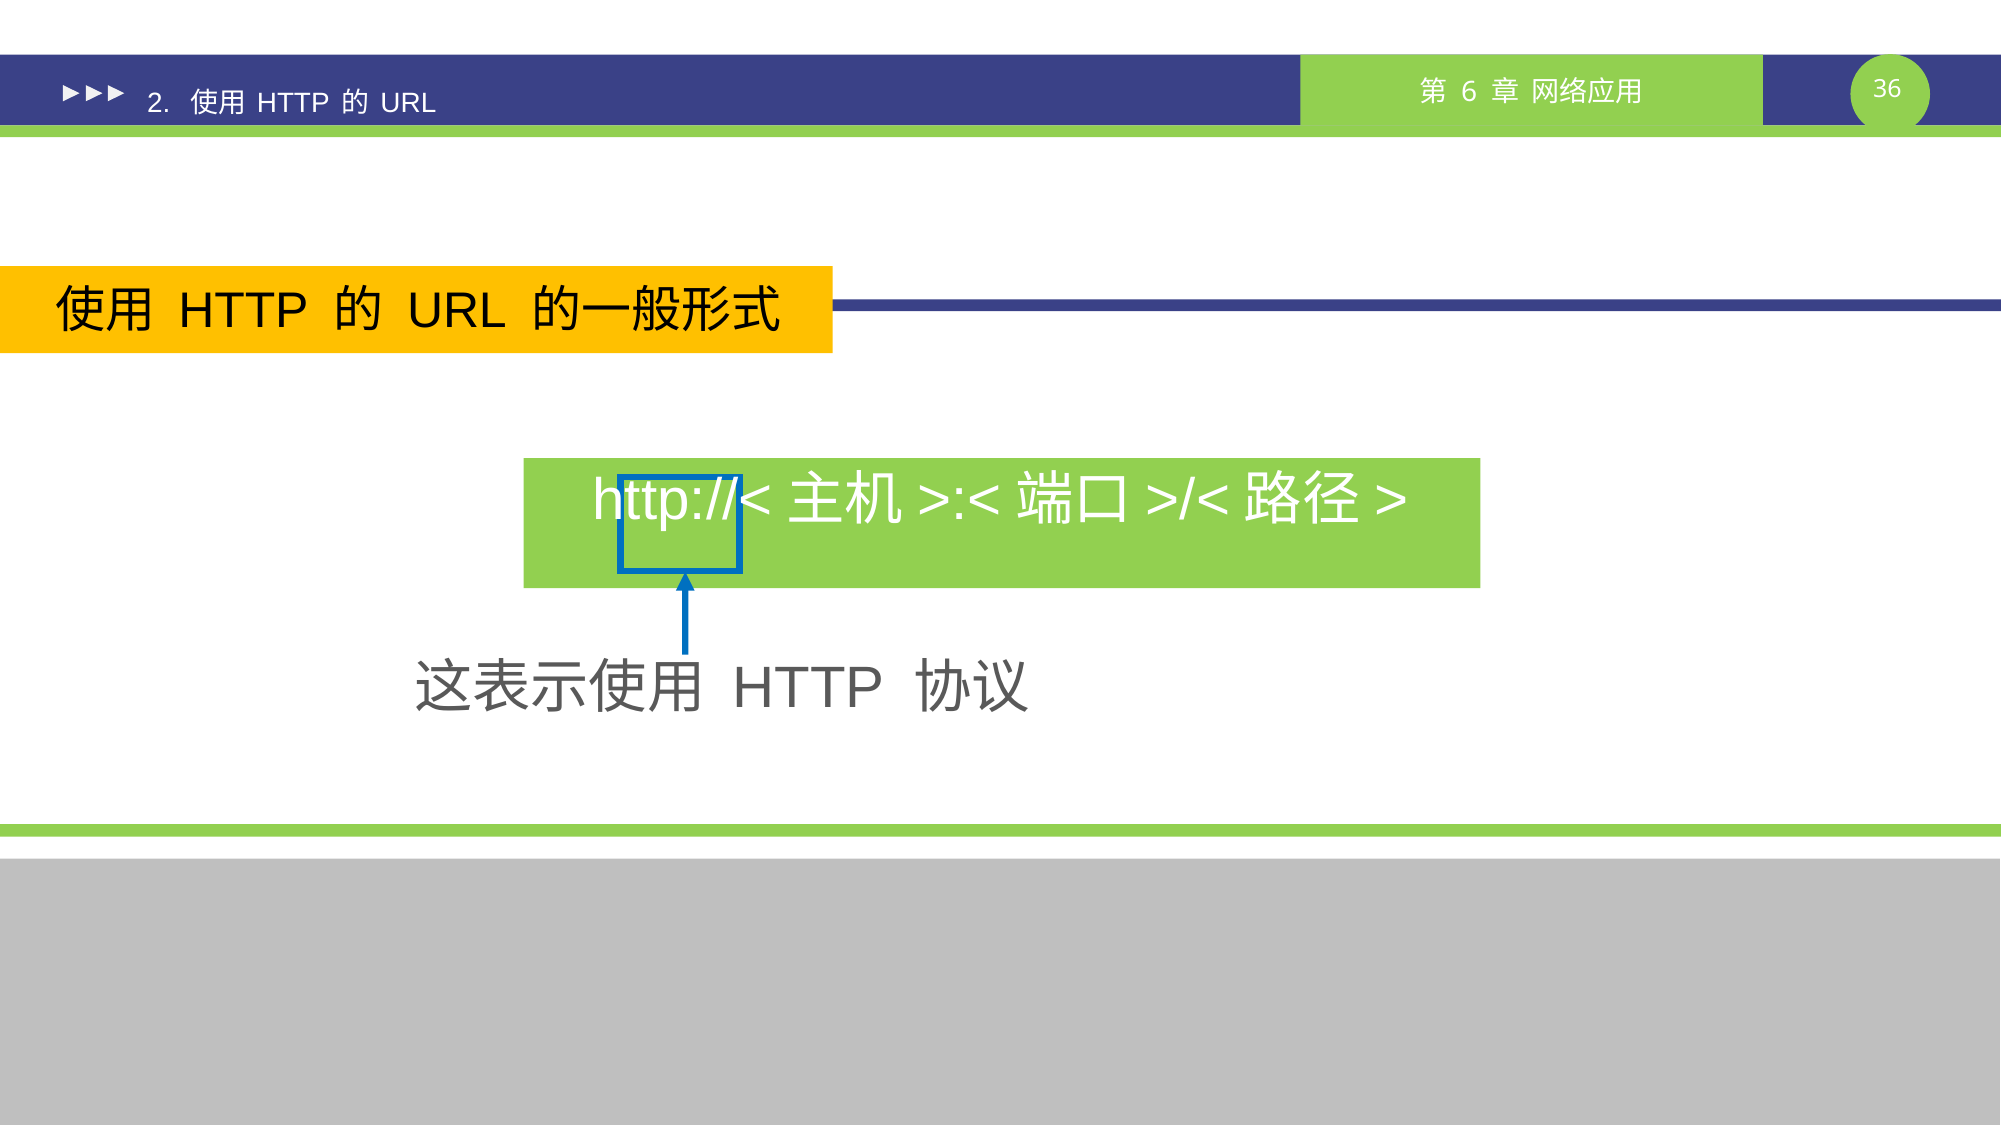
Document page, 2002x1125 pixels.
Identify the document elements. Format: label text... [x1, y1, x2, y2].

text_box [0, 264, 100, 355]
title 2. 使用 HTTP 的 URL [127, 57, 1003, 129]
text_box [407, 477, 1037, 729]
text_box [0, 822, 100, 839]
text_box 使用 HTTP 的 URL 的一般形式 [24, 269, 812, 345]
list http://<主机>:<端口>/<路径> [100, 187, 1901, 857]
text_box [1901, 822, 2001, 839]
text_box [0, 857, 2001, 1125]
text_box [1901, 297, 2001, 313]
